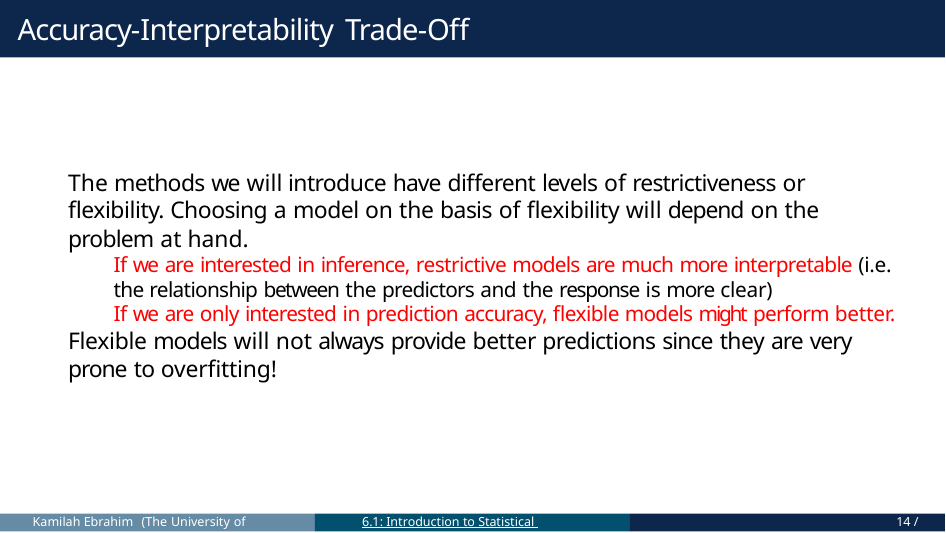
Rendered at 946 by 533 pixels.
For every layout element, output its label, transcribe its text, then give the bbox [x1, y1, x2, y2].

title Accuracy-Interpretability Trade-Off [15, 8, 474, 101]
list The methods we will introduce have different levels of restrictiveness or flexibility. Choosing a model on the basis of flexibility will depend on the problem at hand. If we are interested in inference, restrictive models are much more interpretable (i.e. the relationship between the predictors and the response is more clear) If we are only interested in prediction accuracy, flexible models might perform better. Flexible models will not always provide better predictions since they are very prone to overfitting! [14, 122, 917, 462]
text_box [0, 513, 946, 532]
